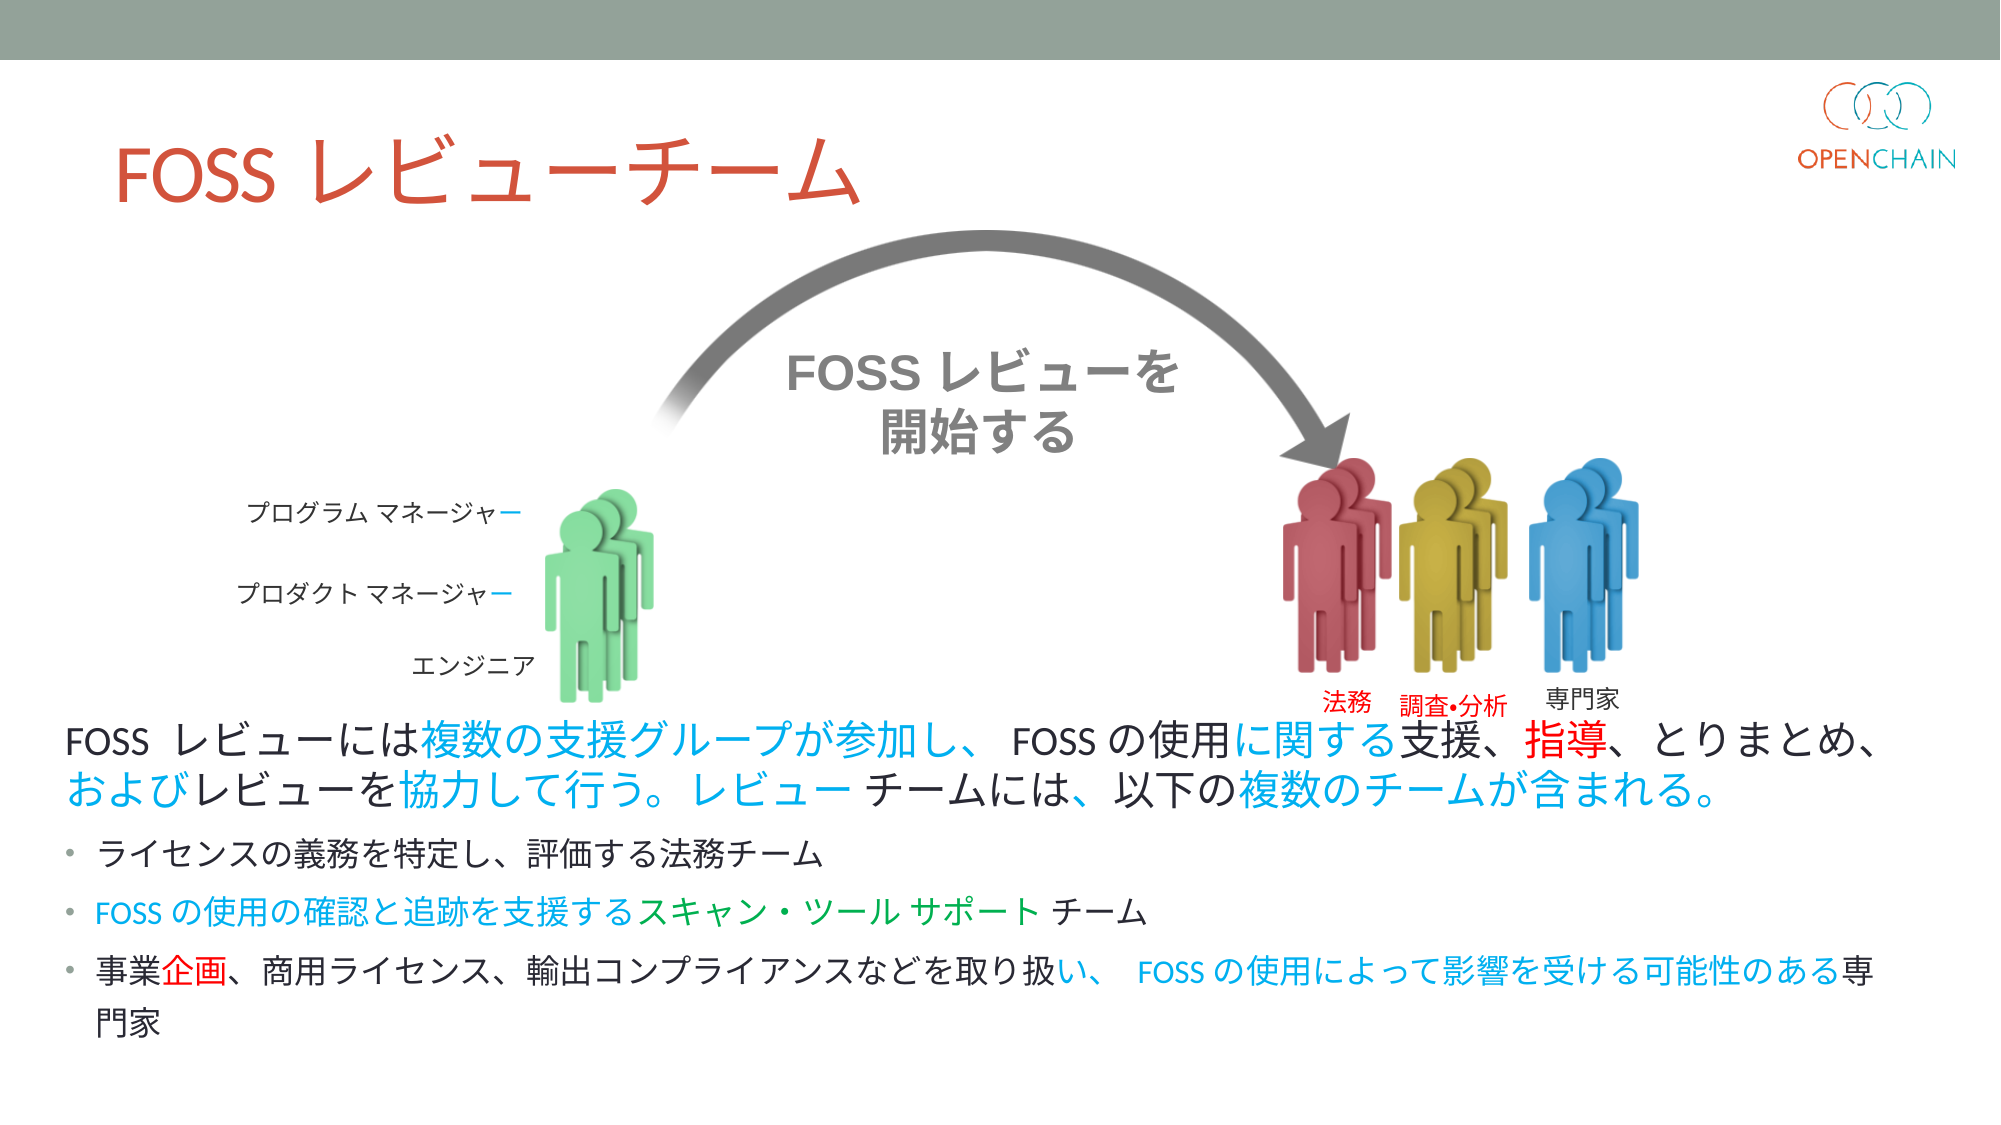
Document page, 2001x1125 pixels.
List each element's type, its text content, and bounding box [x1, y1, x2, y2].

list FOSS レビューには複数の支援グループが参加し、FOSSの使用に関する支援、指導、とりまとめ、およびレビューを協力して行う。レビュー チームには、以下の複数のチームが含まれる。 ライセンスの義務を特定し、評価する法務チーム FOSSの使用の確認と追跡を支援するスキャン・ツール サポート チーム 事業企画、商用ライセンス、輸出コンプライアンスなどを取り扱い、 FOSSの使用によって影響を受ける可能性のある専門家 [50, 706, 1900, 1125]
picture [545, 489, 654, 703]
title FOSSレビューチーム [99, 87, 1900, 250]
text_box 法務 [1306, 680, 1388, 724]
text_box 調査・分析 [1384, 682, 1524, 728]
picture [1798, 82, 1955, 169]
text_box 専門家 [1530, 679, 1636, 722]
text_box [217, 489, 542, 689]
picture [1529, 458, 1639, 673]
picture [649, 229, 1392, 673]
picture [1399, 458, 1509, 673]
